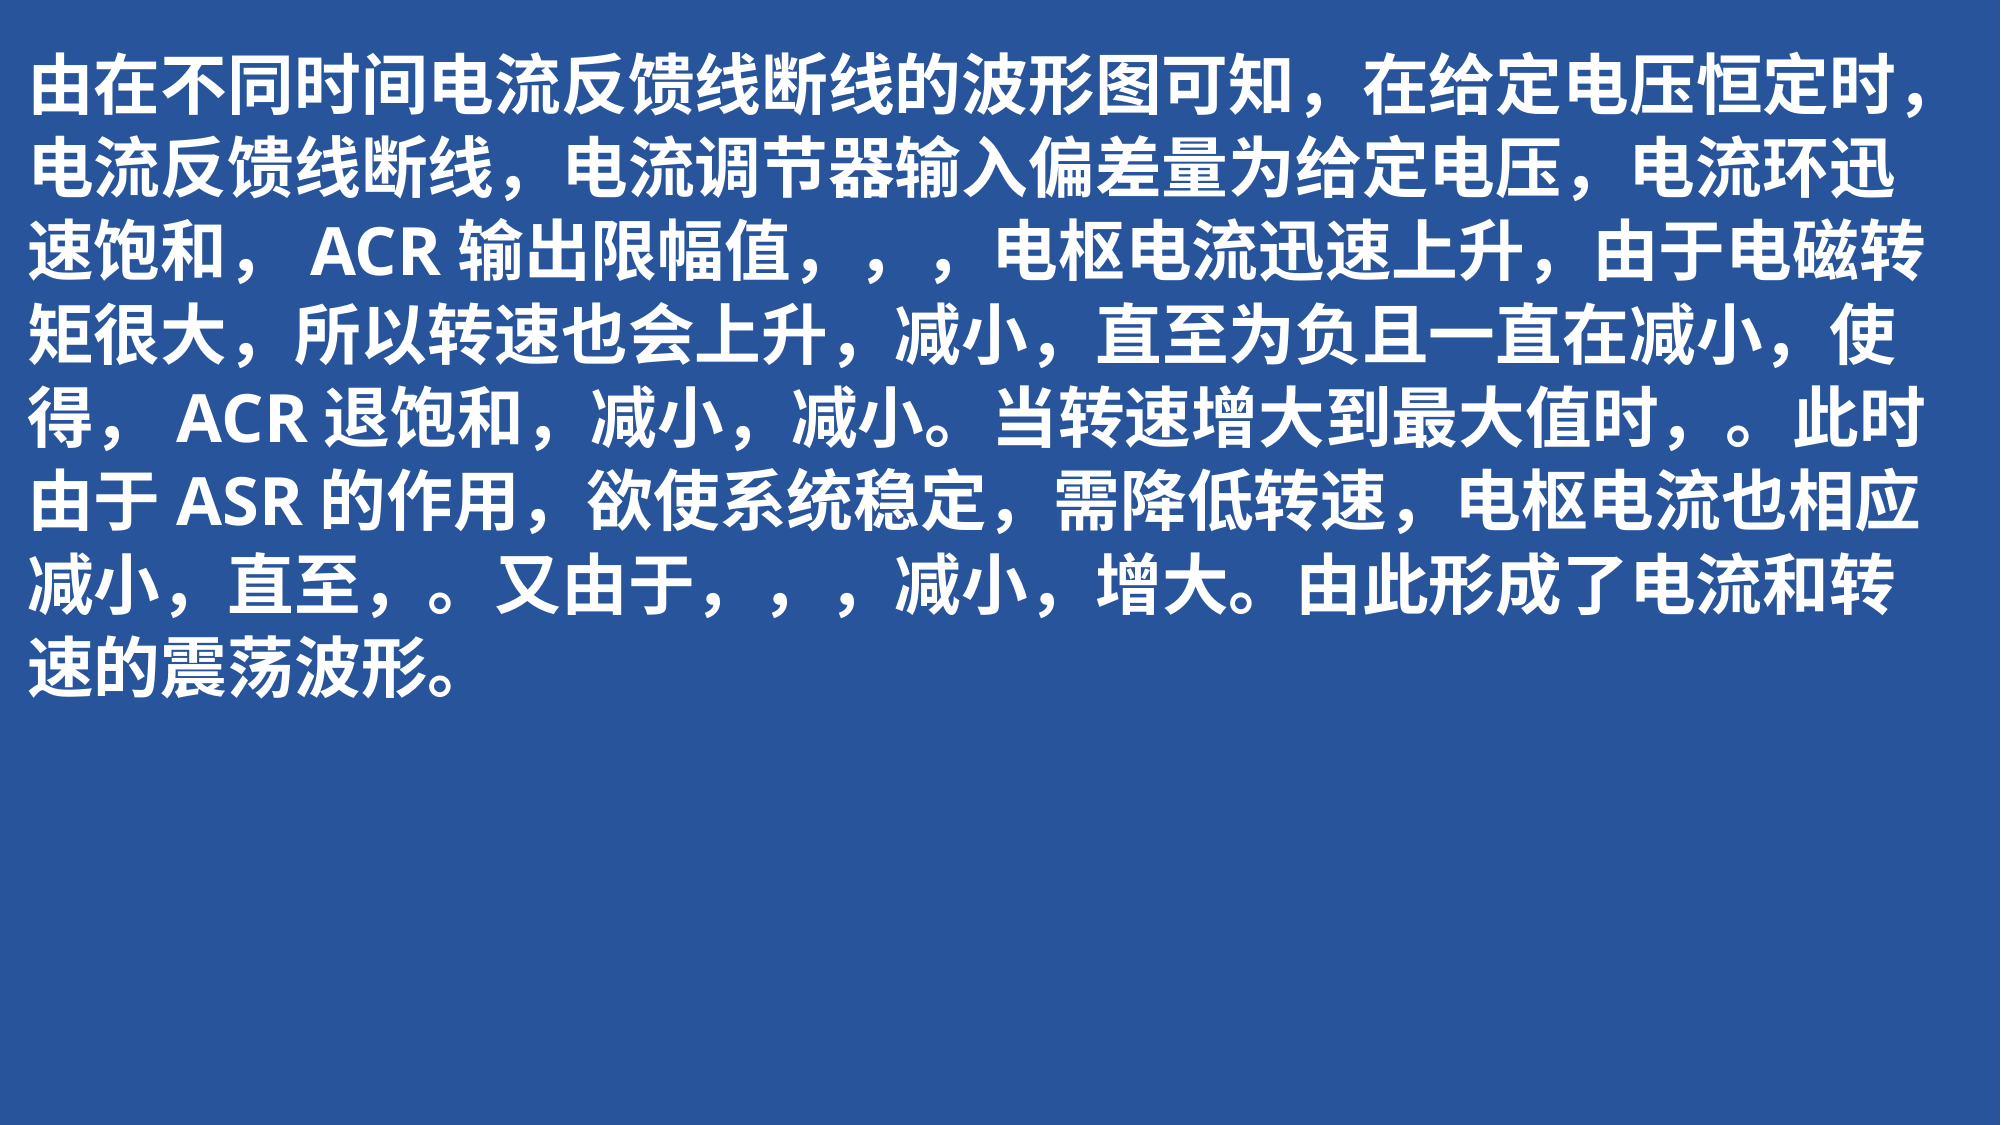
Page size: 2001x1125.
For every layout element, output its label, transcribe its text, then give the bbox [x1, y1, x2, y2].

text_box 由在不同时间电流反馈线断线的波形图可知，在给定电压恒定时，电流反馈线断线，电流调节器输入偏差量为给定电压，电流环迅速饱和，ACR输出限幅值，，，电枢电流迅速上升，由于电磁转矩很大，所以转速也会上升，减小，直至为负且一直在减小，使得，ACR退饱和，减小，减小。当转速增大到最大值时，。此时由于ASR的作用，欲使系统稳定，需降低转速，电枢电流也相应减小，直至，。又由于，，，减小，增大。由此形成了电流和转速的震荡波形。 [12, 31, 1954, 714]
